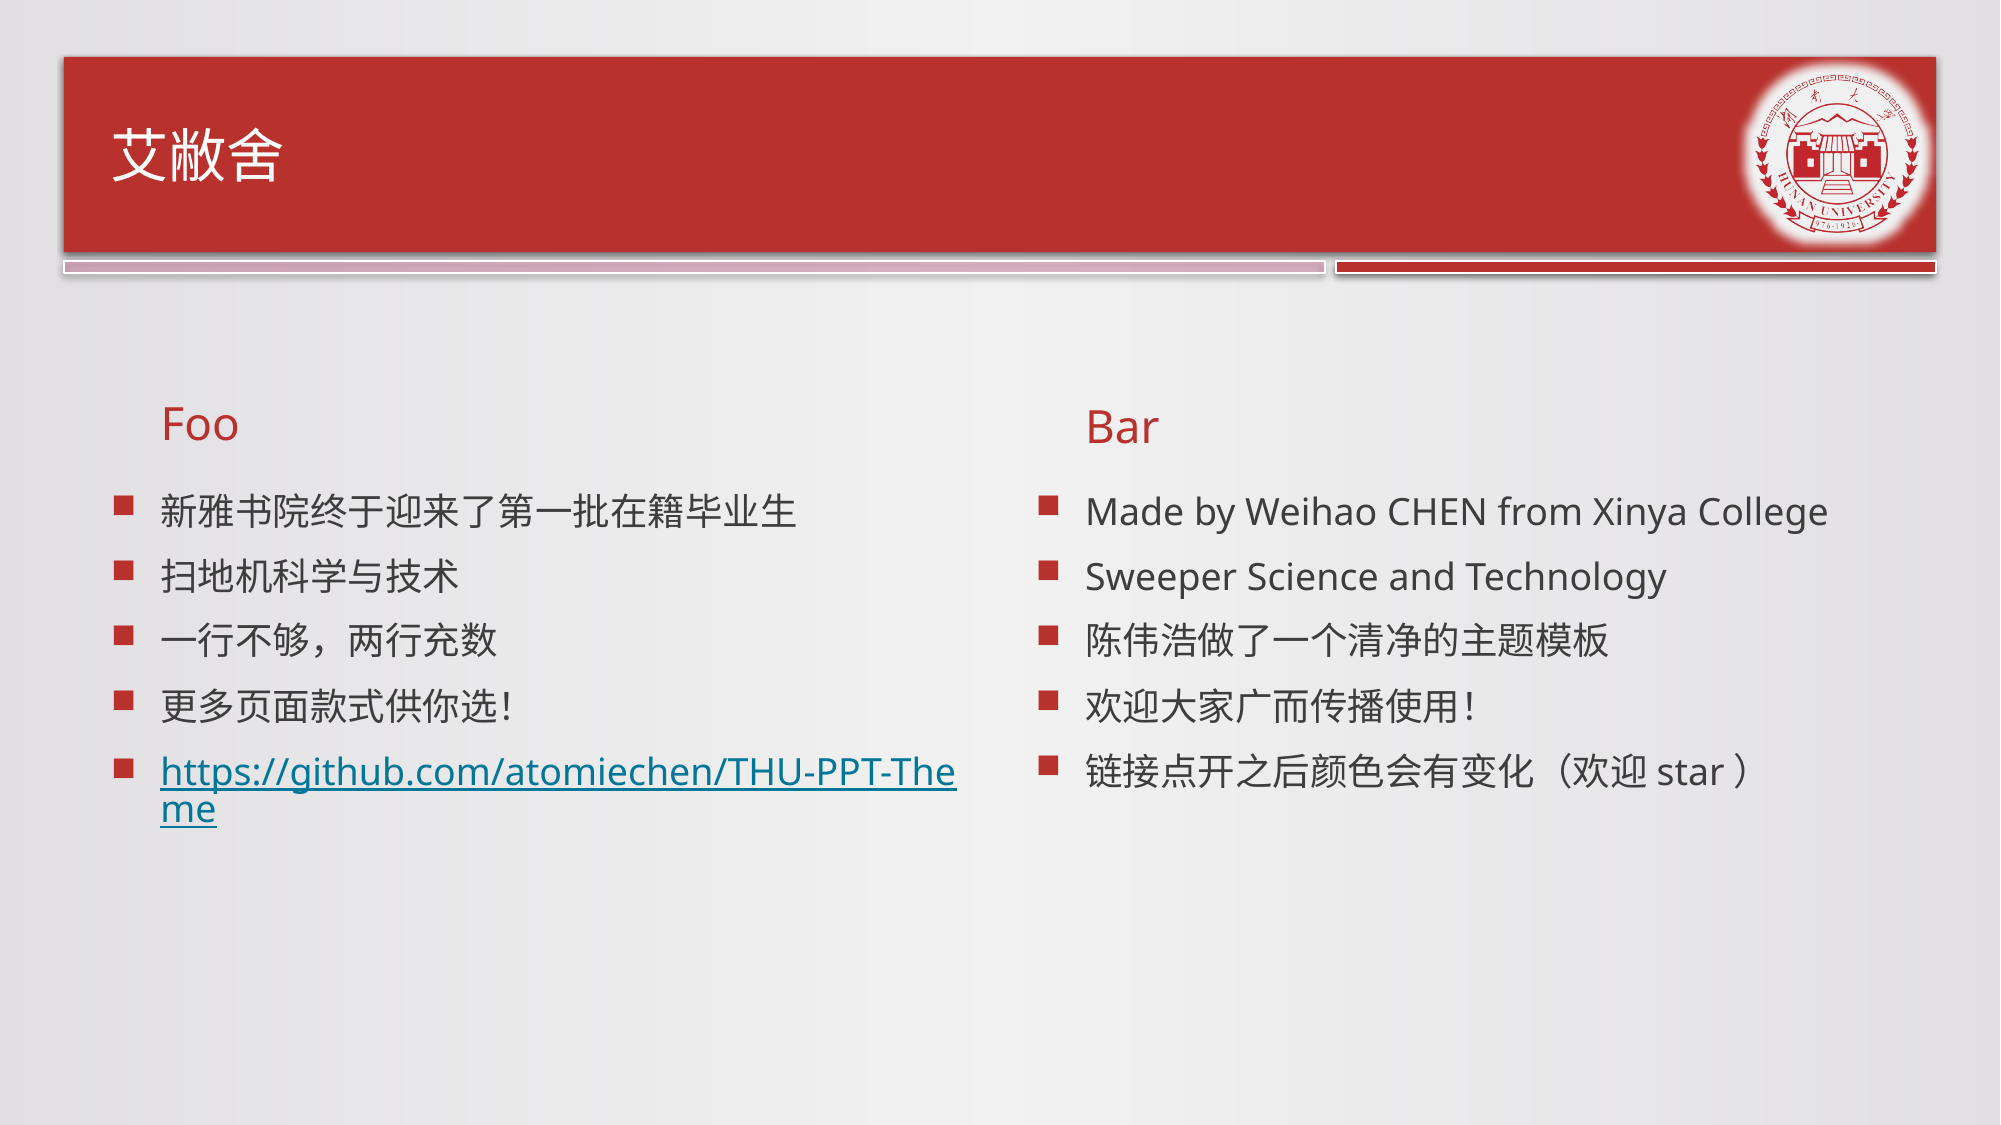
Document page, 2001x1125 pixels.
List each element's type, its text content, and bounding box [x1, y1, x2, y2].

picture [1756, 74, 1920, 235]
title 艾敝舍 [95, 71, 1756, 238]
list 新雅书院终于迎来了第一批在籍毕业生 扫地机科学与技术 一行不够，两行充数 更多页面款式供你选！ https://github.com/atomiechen/THU-PPT-Theme [95, 479, 980, 962]
list Bar [1070, 369, 1905, 460]
list Foo [145, 369, 981, 458]
list Made by Weihao CHEN from Xinya College Sweeper Science and Technology 陈伟浩做了一个清净的主题模板 欢迎大家广而传播使用！ 链接点开之后颜色会有变化（欢迎star） [1019, 479, 1905, 962]
